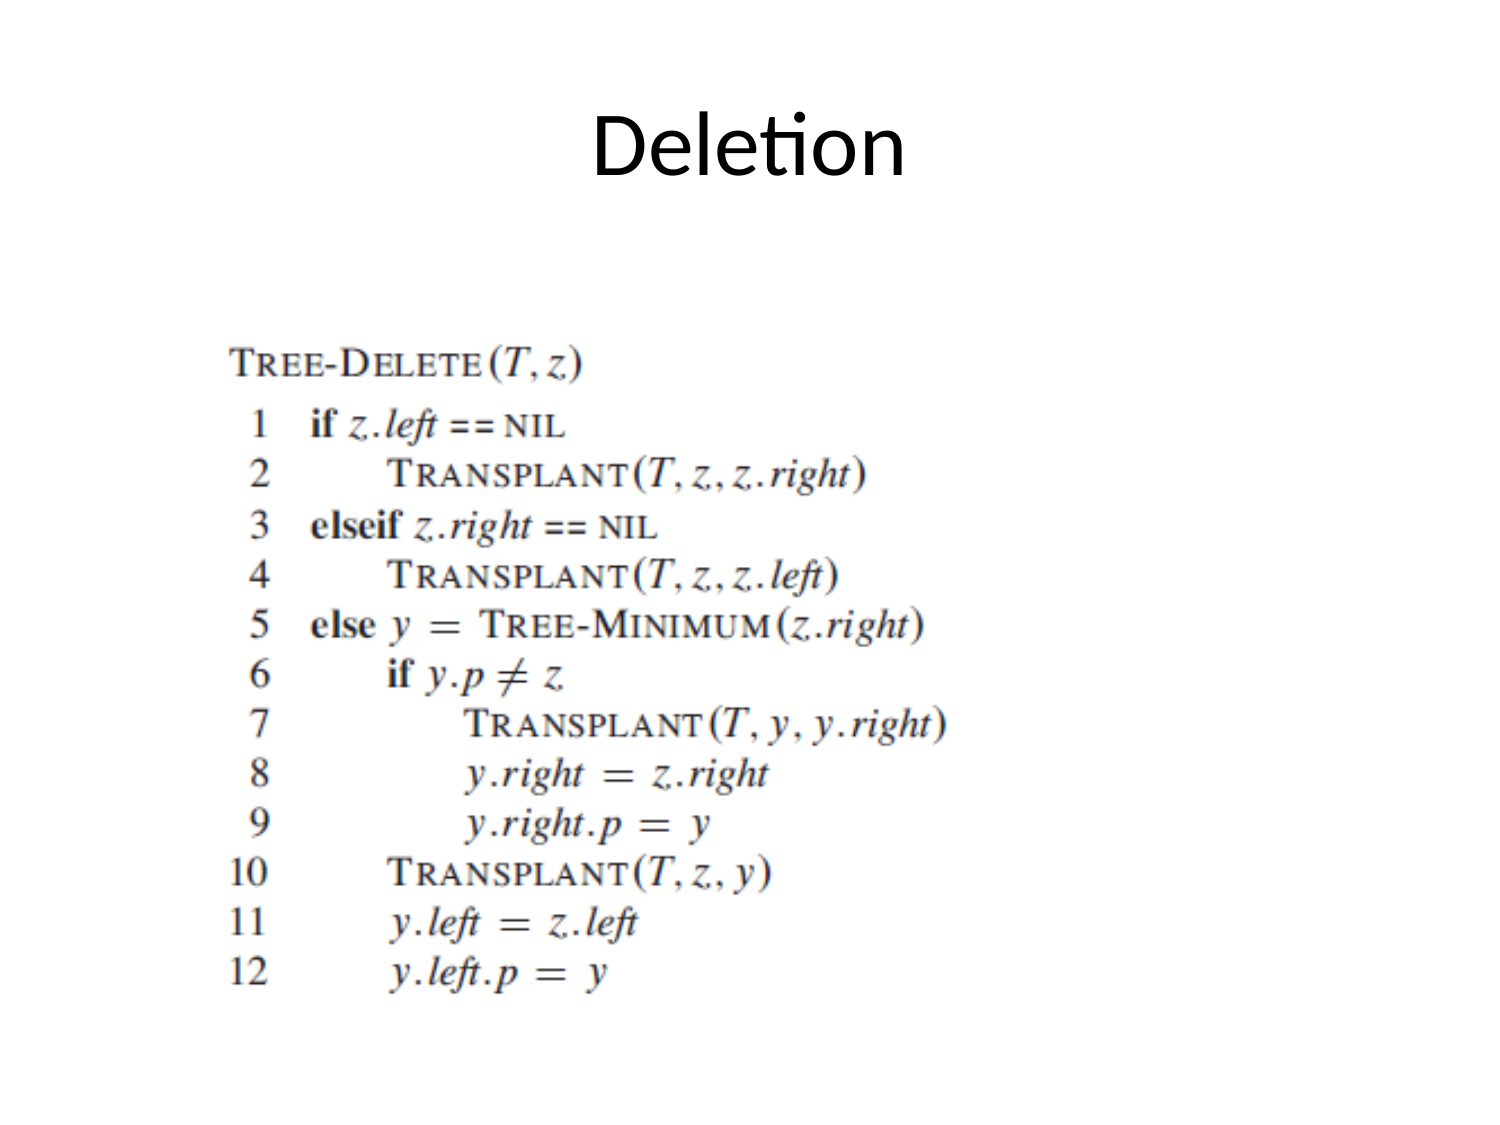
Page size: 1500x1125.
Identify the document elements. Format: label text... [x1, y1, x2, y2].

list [187, 316, 1014, 1037]
title Deletion [75, 45, 1425, 233]
